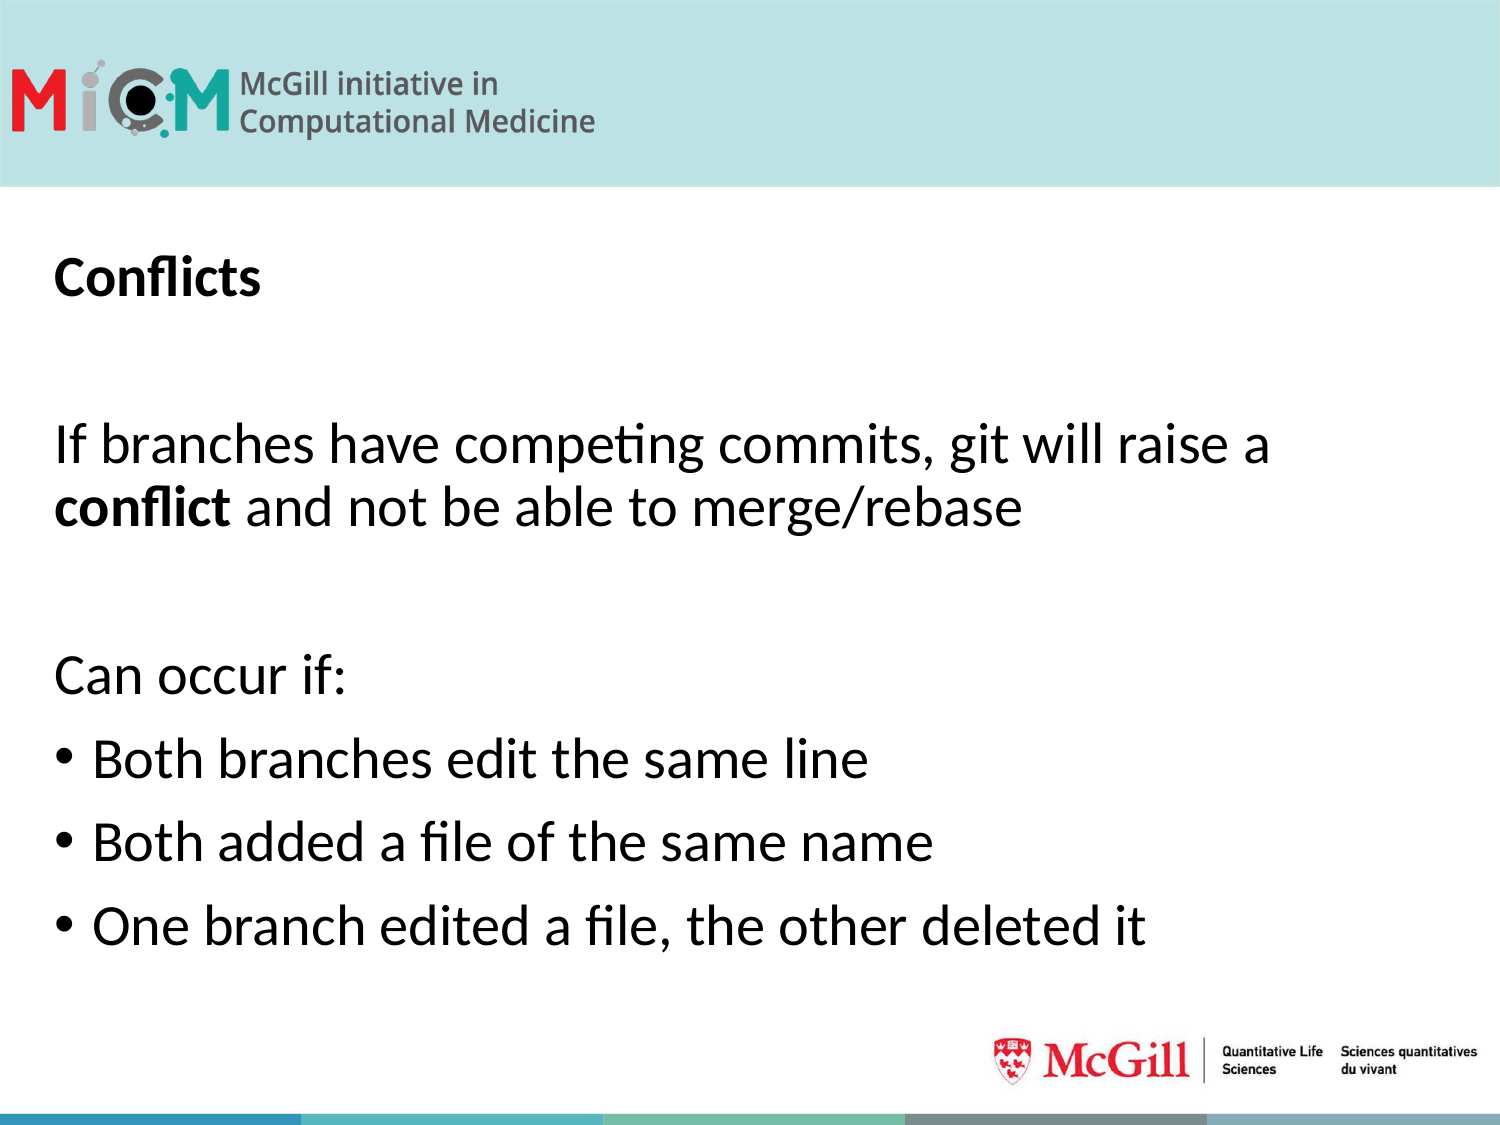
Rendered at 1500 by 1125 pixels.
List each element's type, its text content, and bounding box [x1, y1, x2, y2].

picture [0, 19, 634, 187]
picture [970, 1015, 1500, 1122]
list Conflicts If branches have competing commits, git will raise a conflict and not be able to merge/rebase Can occur if: Both branches edit the same line Both added a file of the same name One branch edited a file, the other deleted it [39, 238, 1461, 1047]
